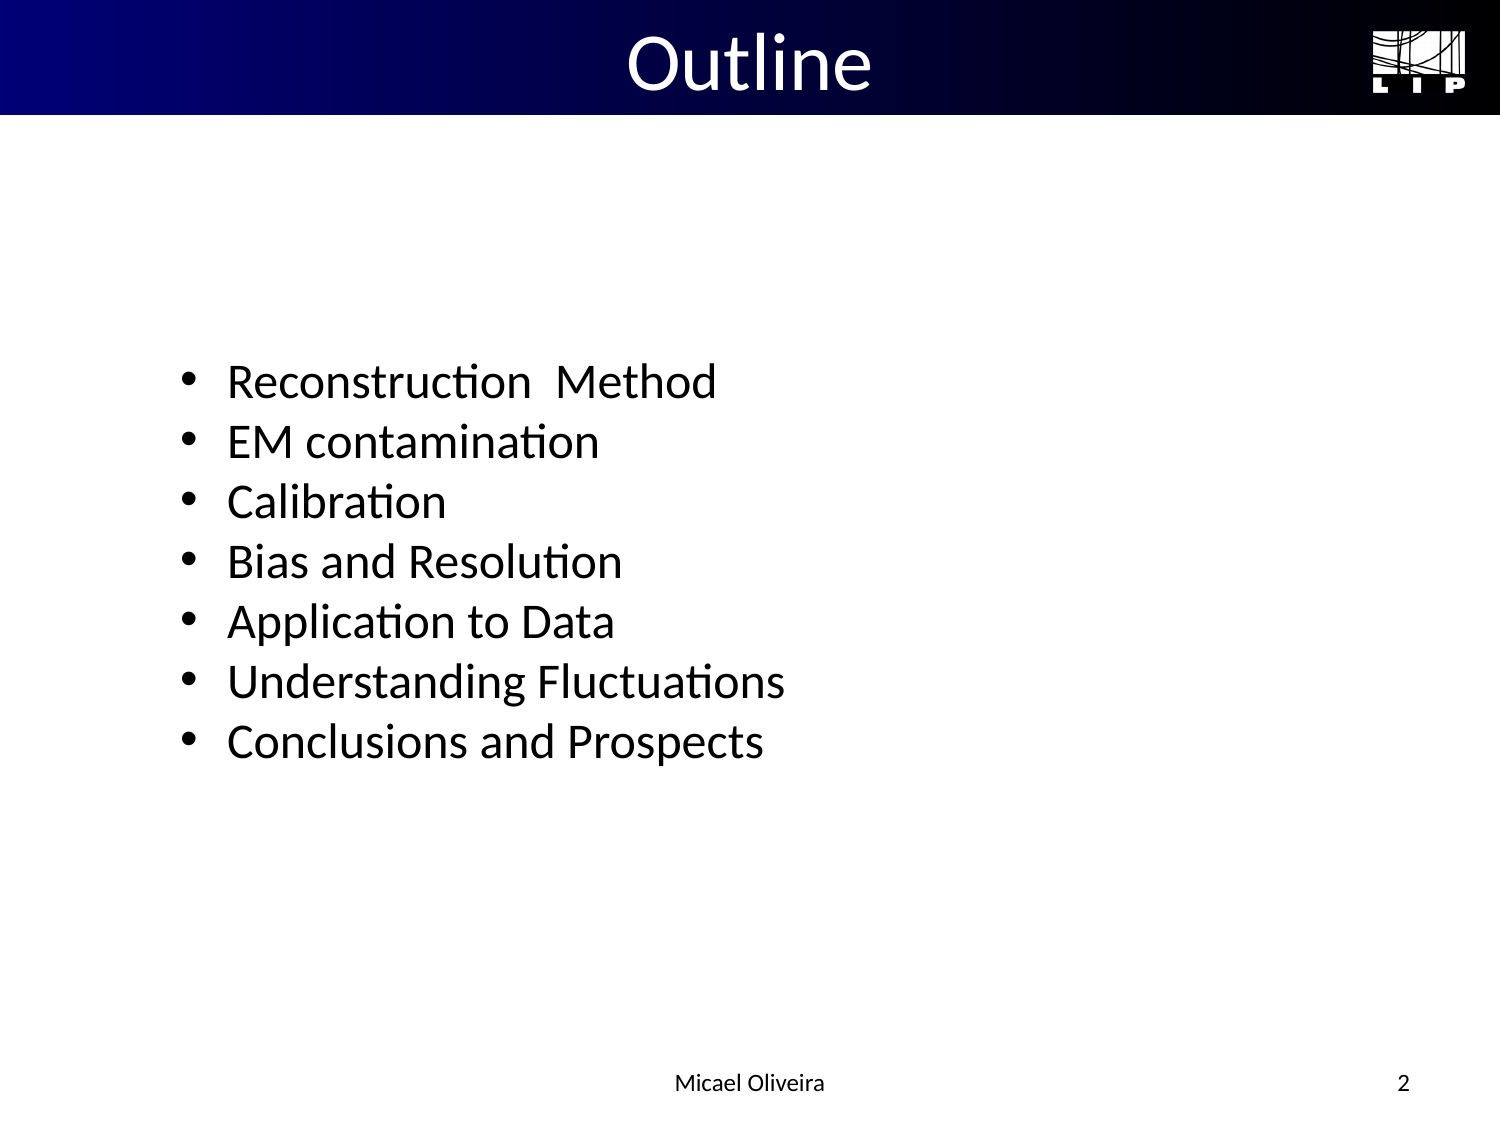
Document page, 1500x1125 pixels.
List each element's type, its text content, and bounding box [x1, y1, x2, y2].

footer Micael Oliveira [512, 1051, 988, 1112]
slide_number 1 [1074, 1051, 1425, 1112]
text_box Outline [0, 0, 1500, 115]
picture [1373, 31, 1465, 93]
text_box Reconstruction Method EM contamination Calibration Bias and Resolution Application to Data Understanding Fluctuations Conclusions and Prospects [165, 340, 1335, 836]
